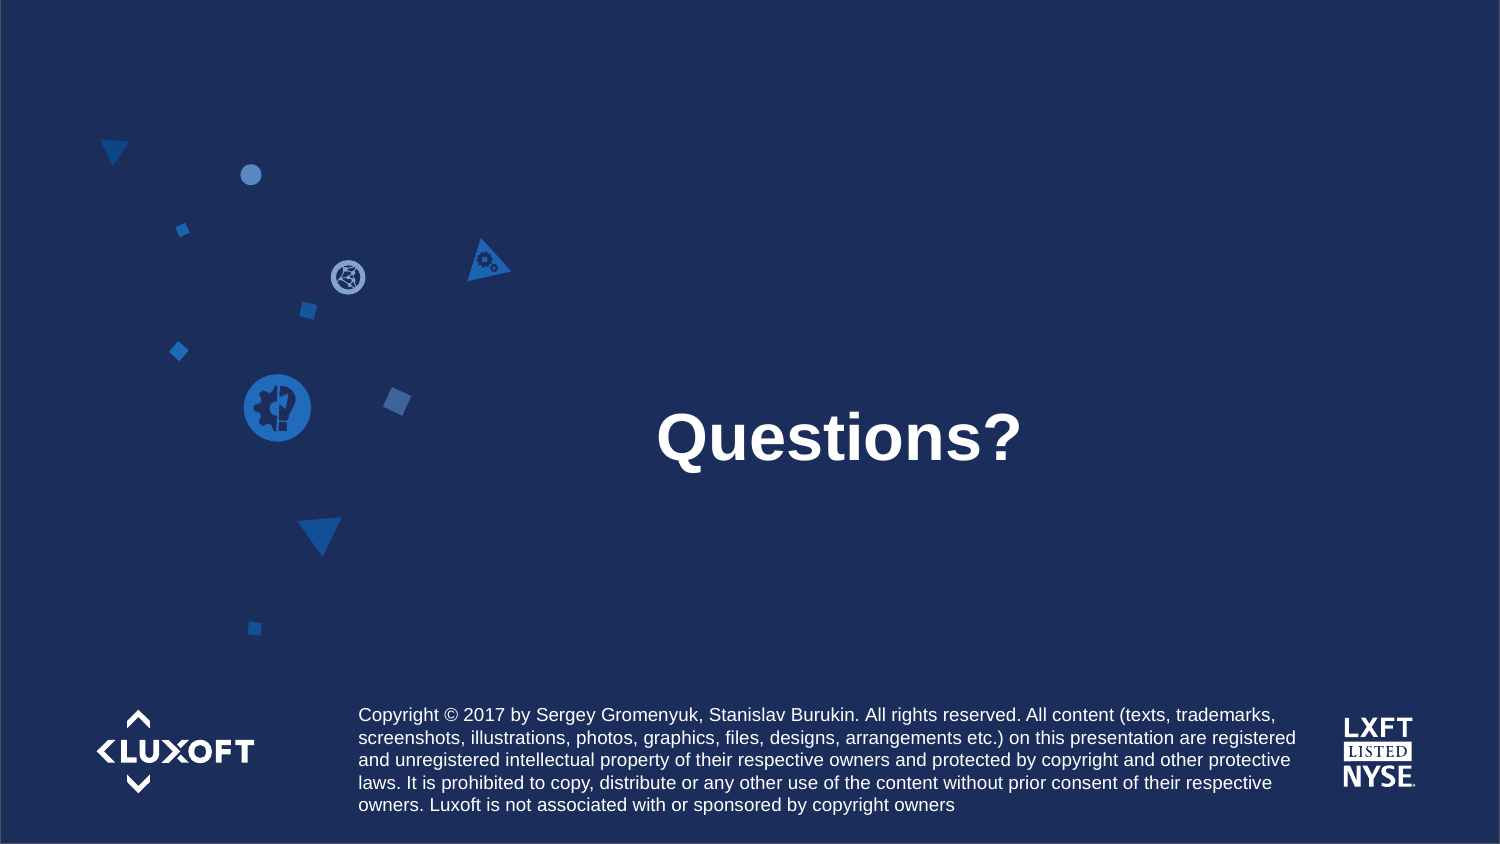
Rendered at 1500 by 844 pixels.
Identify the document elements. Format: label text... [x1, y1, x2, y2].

text_box Copyright © 2017 by Sergey Gromenyuk, Stanislav Burukin. All rights reserved. All content (texts, trademarks, screenshots, illustrations, photos, graphics, files, designs, arrangements etc.) on this presentation are registered and unregistered intellectual property of their respective owners and protected by copyright and other protective laws. It is prohibited to copy, distribute or any other use of the content without prior consent of their respective owners. Luxoft is not associated with or sponsored by copyright owners [343, 695, 1327, 823]
title Questions? [645, 245, 1458, 622]
